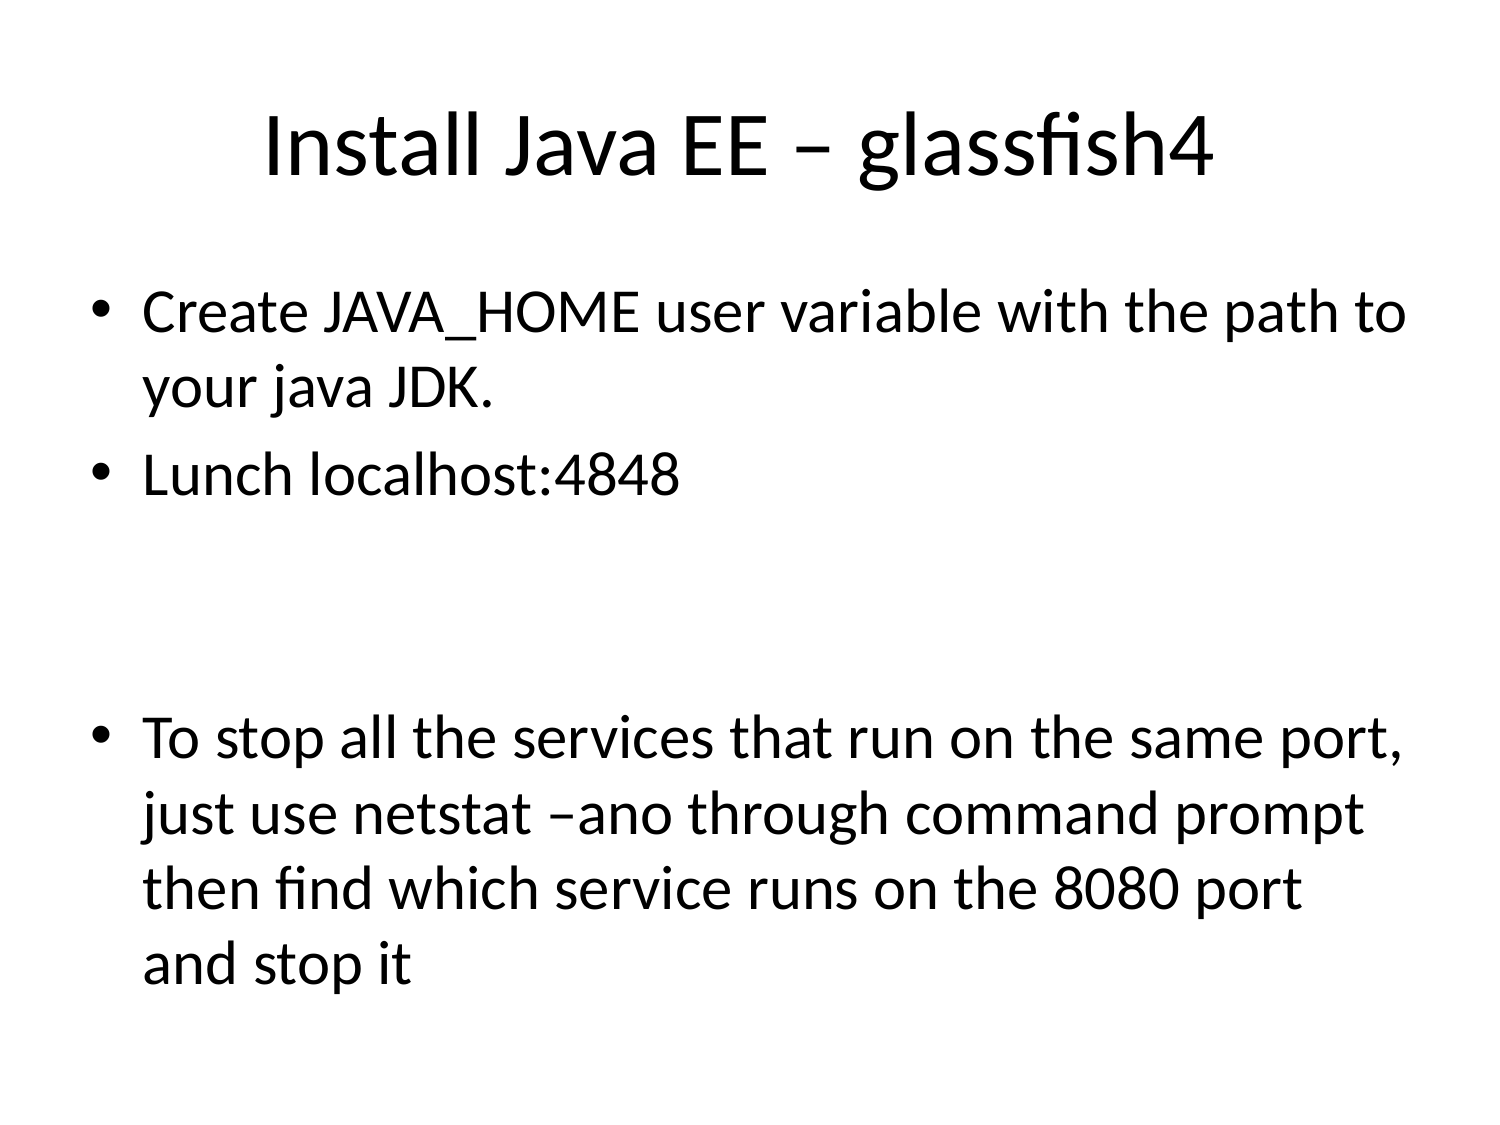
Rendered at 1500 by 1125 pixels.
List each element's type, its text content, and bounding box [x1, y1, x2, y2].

list Create JAVA_HOME user variable with the path to your java JDK. Lunch localhost:4848 To stop all the services that run on the same port, just use netstat –ano through command prompt then find which service runs on the 8080 port and stop it [75, 262, 1425, 1005]
title Install Java EE – glassfish4 [75, 45, 1425, 233]
